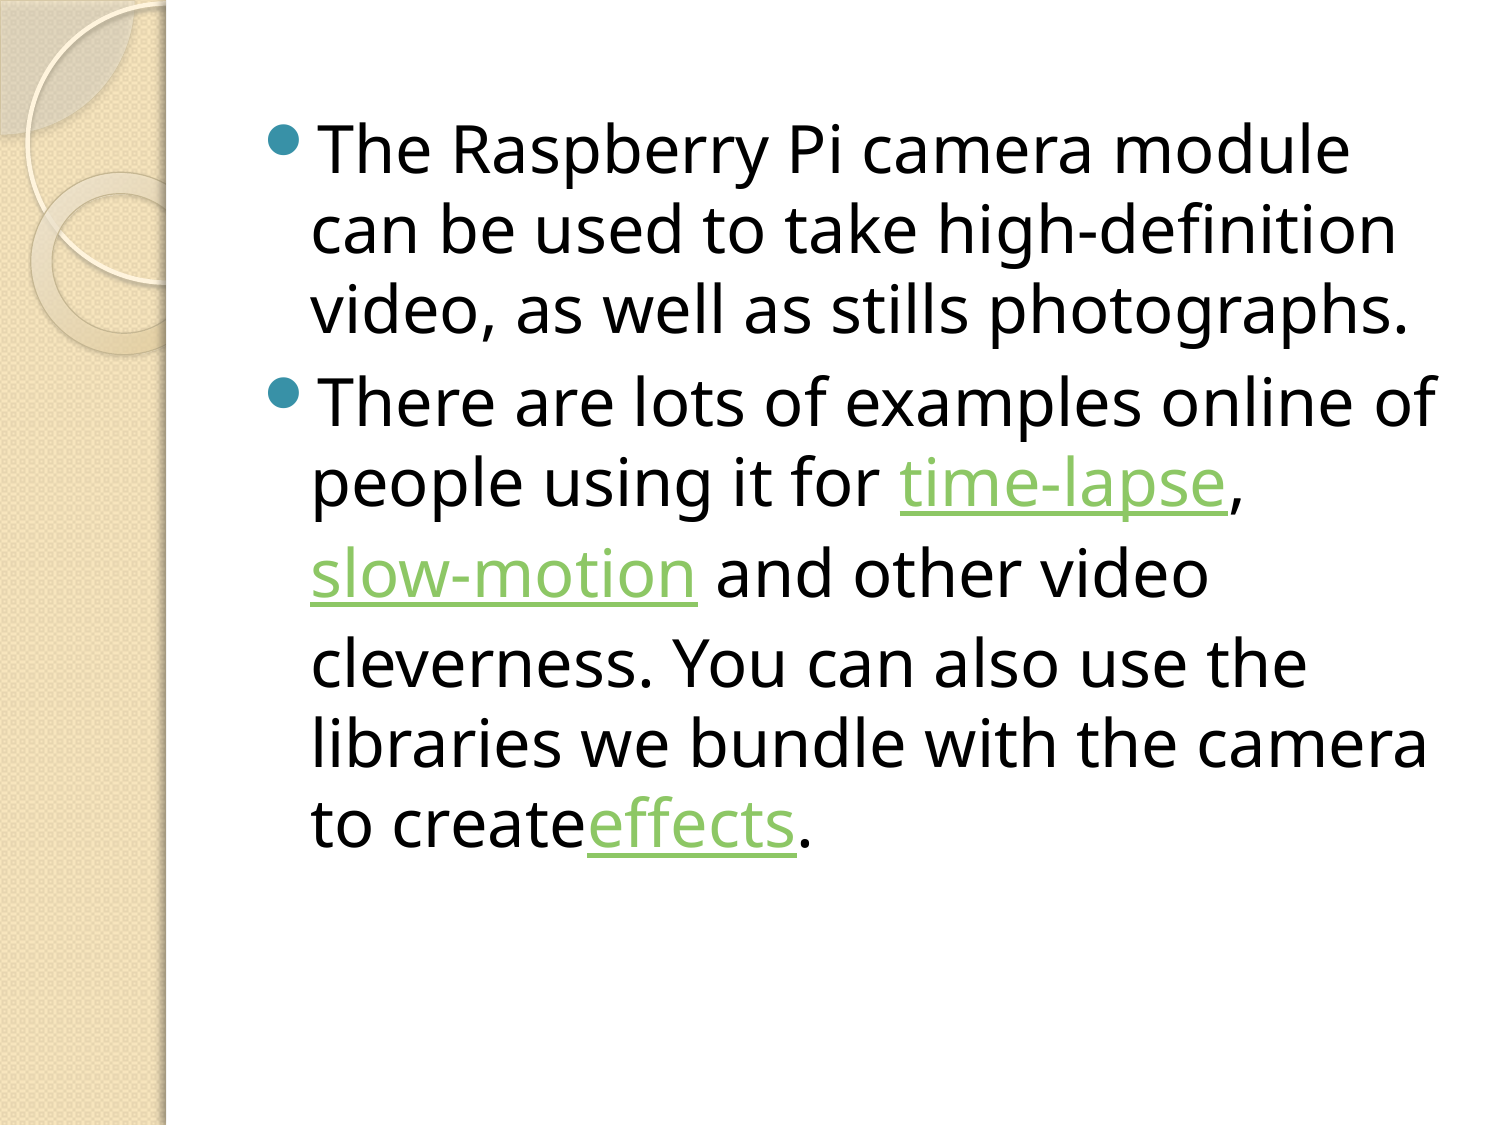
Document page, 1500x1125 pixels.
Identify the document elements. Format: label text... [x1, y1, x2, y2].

list The Raspberry Pi camera module can be used to take high-definition video, as well as stills photographs. There are lots of examples online of people using it for time-lapse, slow-motion and other video cleverness. You can also use the libraries we bundle with the camera to createeffects. [235, 99, 1466, 1025]
